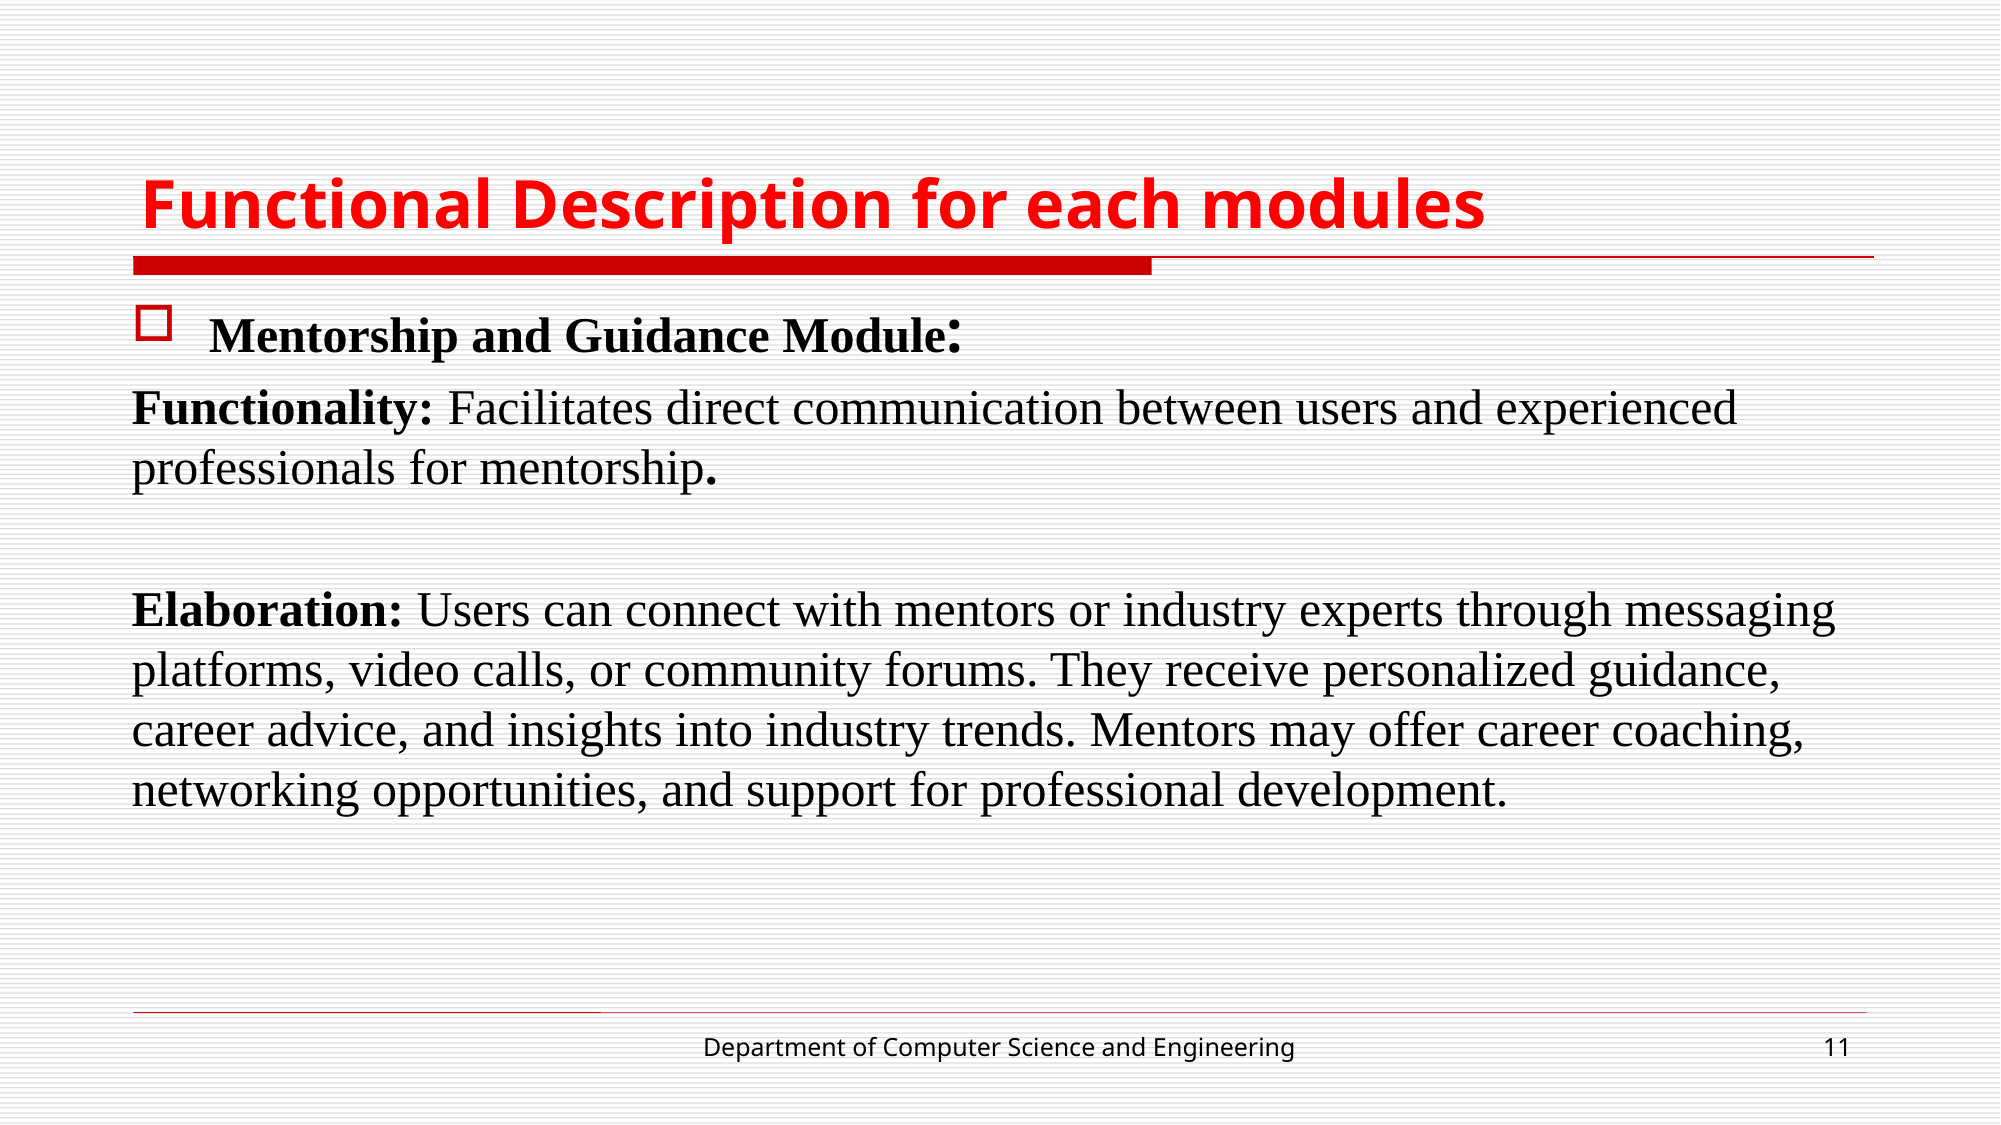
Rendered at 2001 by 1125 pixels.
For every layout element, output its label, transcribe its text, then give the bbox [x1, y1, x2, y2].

footer Department of Computer Science and Engineering [683, 1024, 1317, 1103]
picture [0, 0, 2001, 1125]
list Mentorship and Guidance Module: Functionality: Facilitates direct communication between users and experienced professionals for mentorship. Elaboration: Users can connect with mentors or industry experts through messaging platforms, video calls, or community forums. They receive personalized guidance, career advice, and insights into industry trends. Mentors may offer career coaching, networking opportunities, and support for professional development. [116, 287, 1867, 987]
title Functional Description for each modules [125, 50, 1876, 250]
slide_number 11 [1433, 1024, 1867, 1103]
